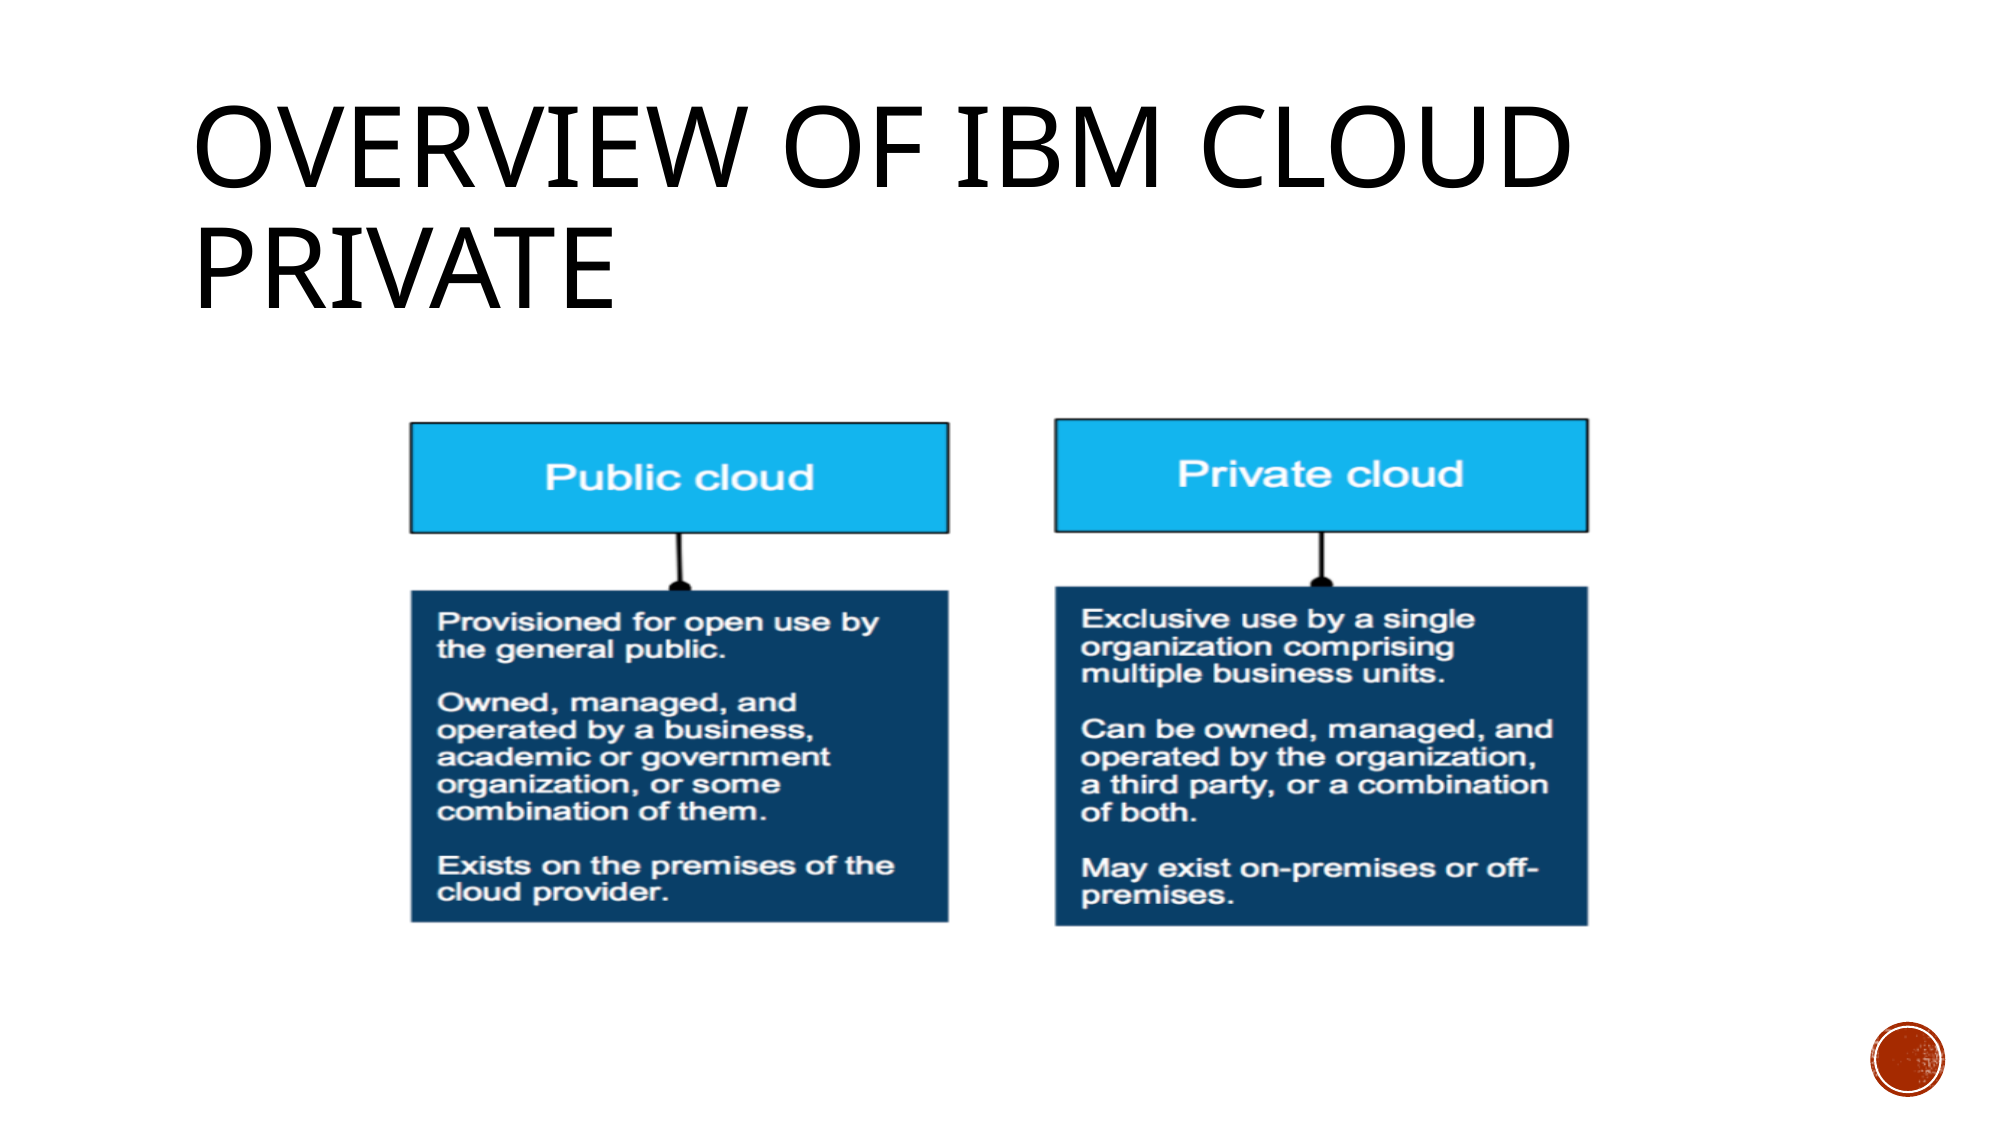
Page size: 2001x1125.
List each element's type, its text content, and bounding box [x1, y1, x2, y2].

title Overview of IBM Cloud private [175, 79, 1826, 344]
picture [1053, 416, 1594, 929]
picture [407, 418, 954, 927]
